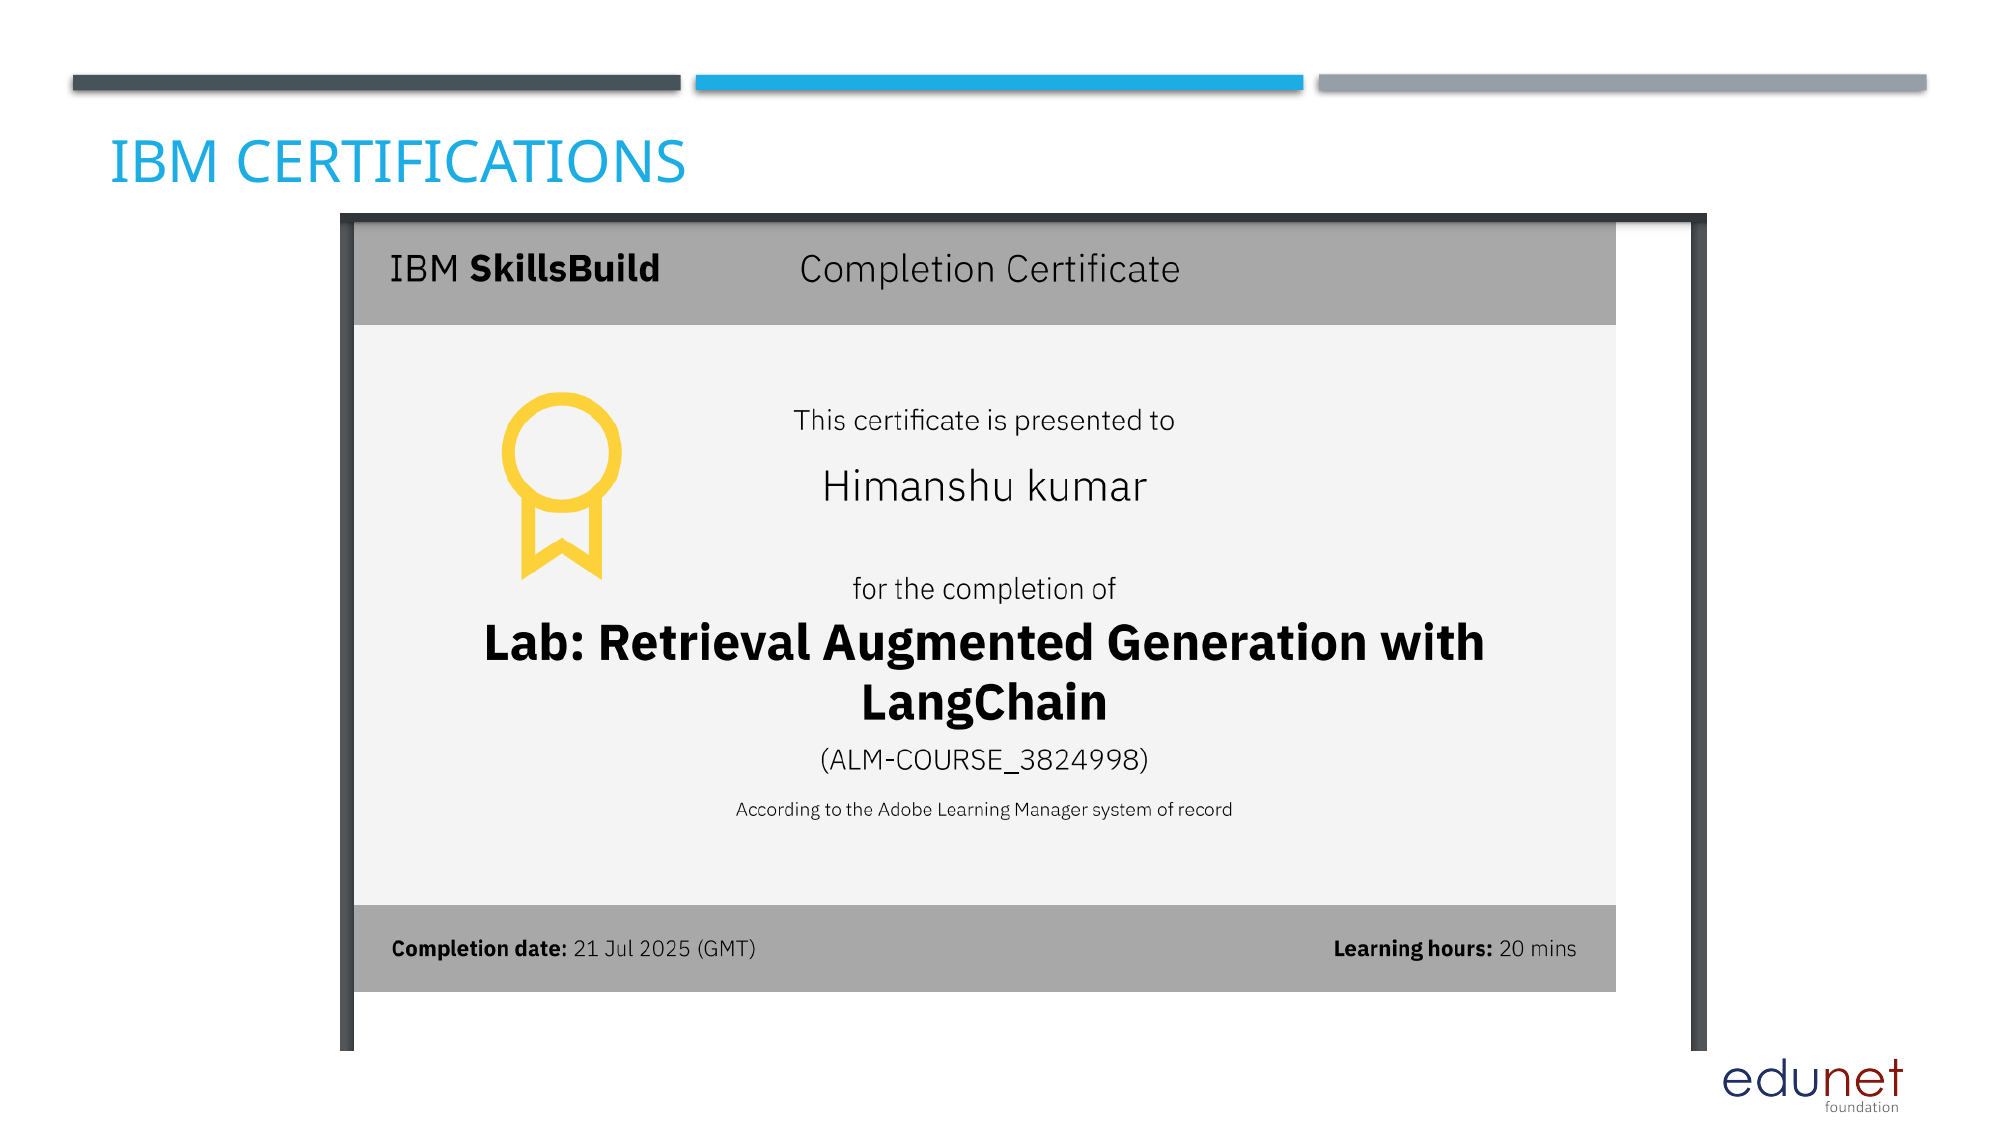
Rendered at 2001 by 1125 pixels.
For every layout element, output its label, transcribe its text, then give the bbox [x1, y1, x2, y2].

picture [1719, 1056, 1905, 1116]
title IBM Certifications [95, 115, 1905, 203]
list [339, 213, 1708, 1052]
